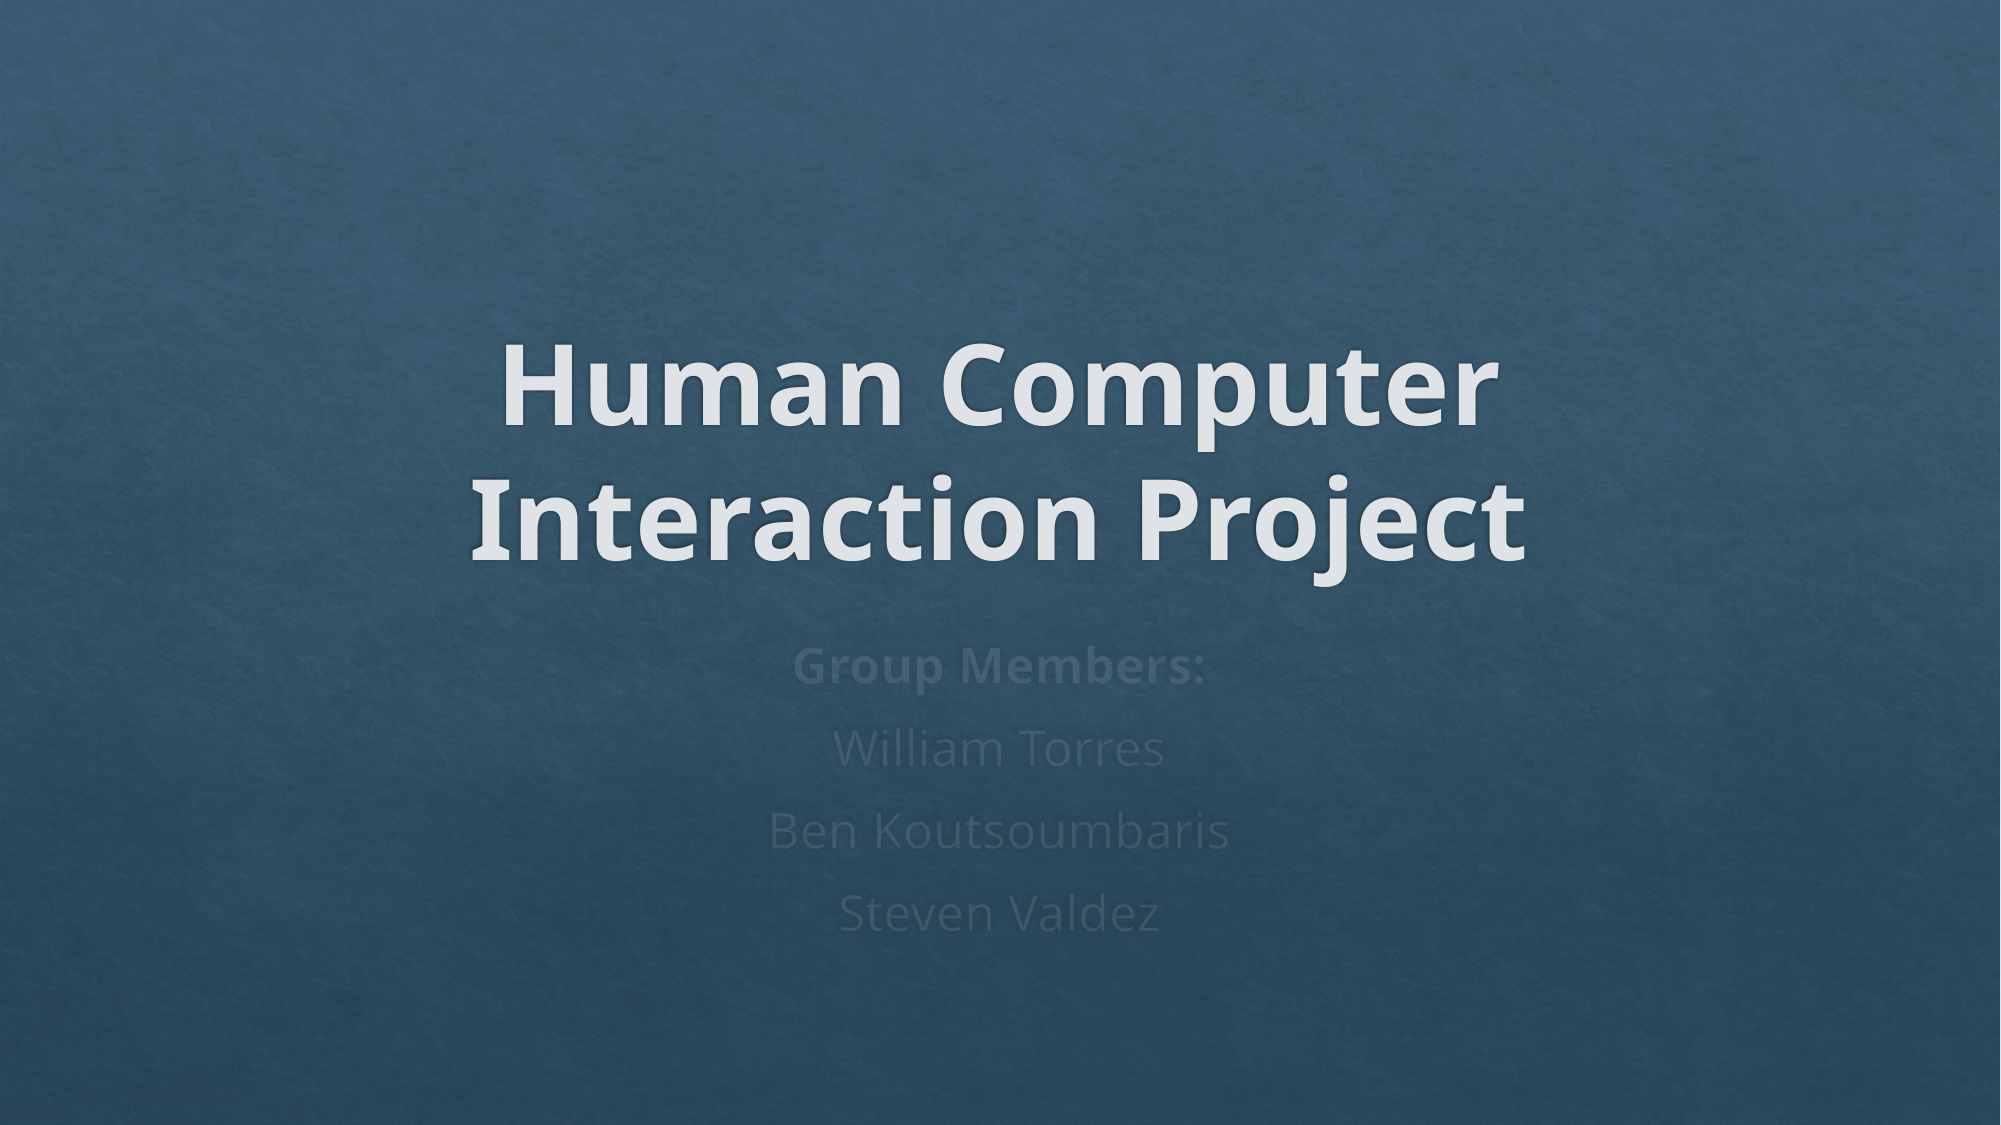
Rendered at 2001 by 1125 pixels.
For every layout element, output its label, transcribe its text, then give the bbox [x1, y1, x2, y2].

title Human Computer Interaction Project [224, 290, 1774, 591]
subtitle Group Members: William Torres Ben Koutsoumbaris Steven Valdez [224, 626, 1774, 1052]
